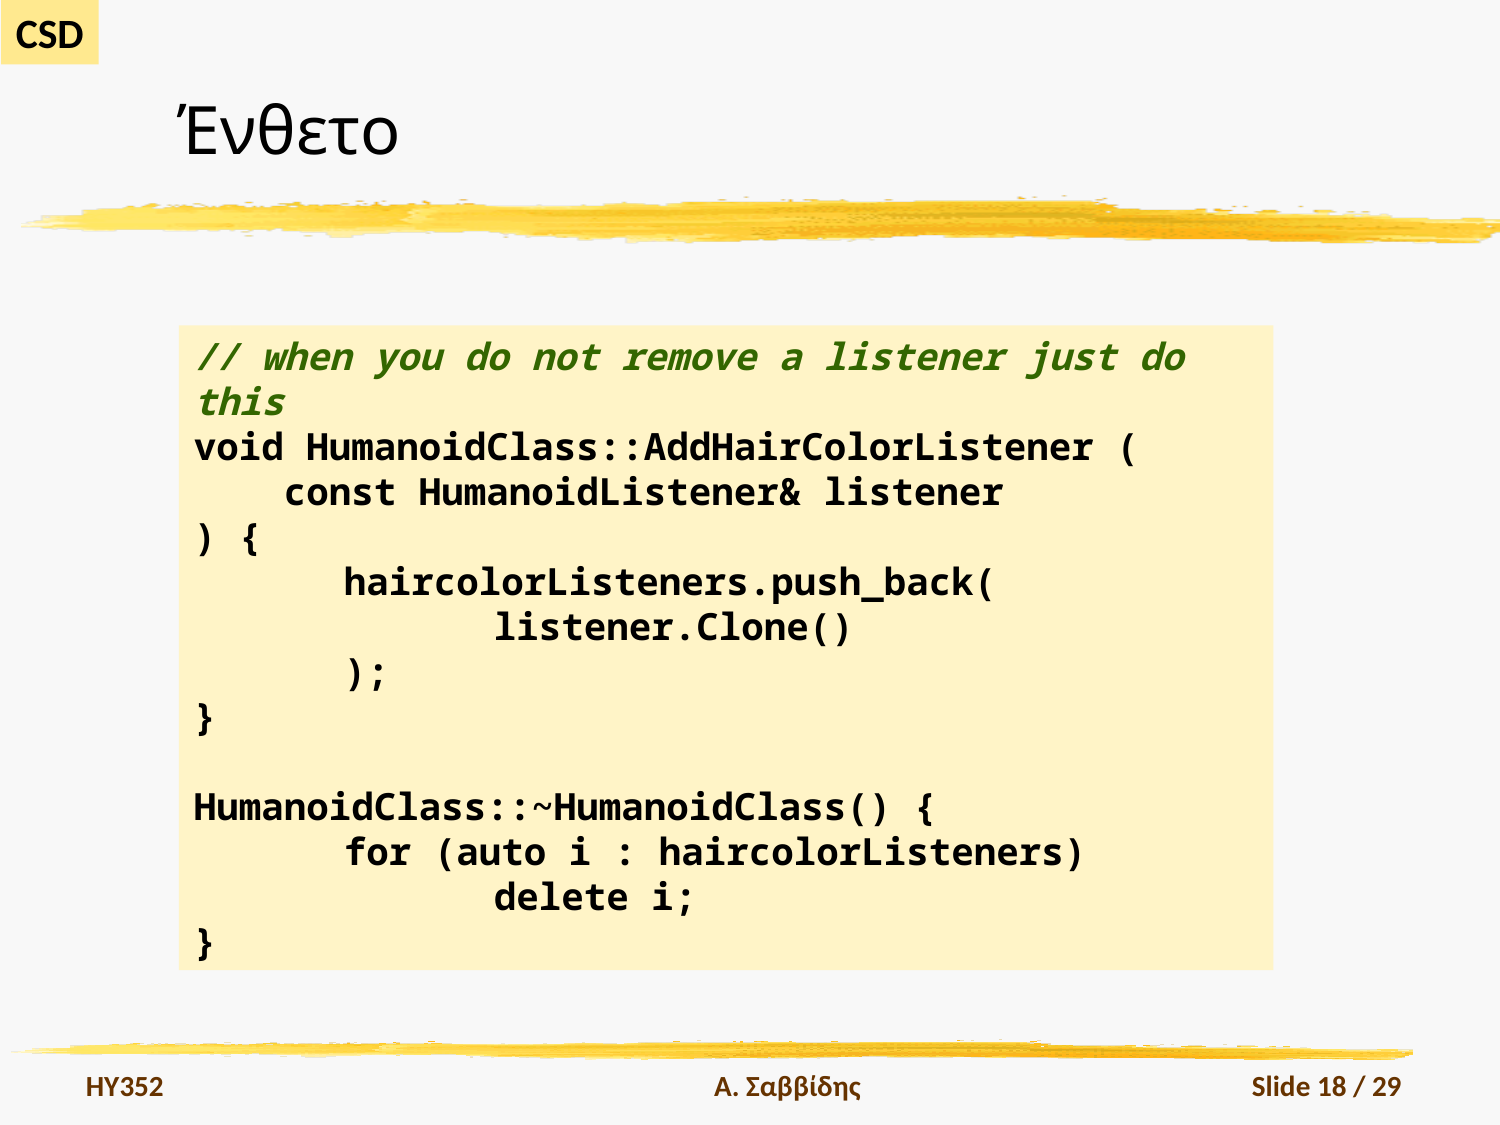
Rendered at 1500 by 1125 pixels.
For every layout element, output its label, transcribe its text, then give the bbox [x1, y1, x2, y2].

footer Α. Σαββίδης [549, 1034, 1025, 1110]
picture [21, 190, 1500, 254]
picture [1025, 1037, 1104, 1064]
slide_number Slide 18 / 29 [1104, 1034, 1417, 1110]
picture [11, 1037, 70, 1064]
title Ένθετο [162, 24, 1500, 175]
picture [400, 1037, 549, 1064]
slide_number HY352 [70, 1034, 400, 1110]
text_box // when you do not remove a listener just do this void HumanoidClass::AddHairColorListener ( const HumanoidListener& listener ) { haircolorListeners.push_back( listener.Clone() ); } HumanoidClass::~HumanoidClass() { for (auto i : haircolorListeners) delete i; } [178, 325, 1274, 971]
